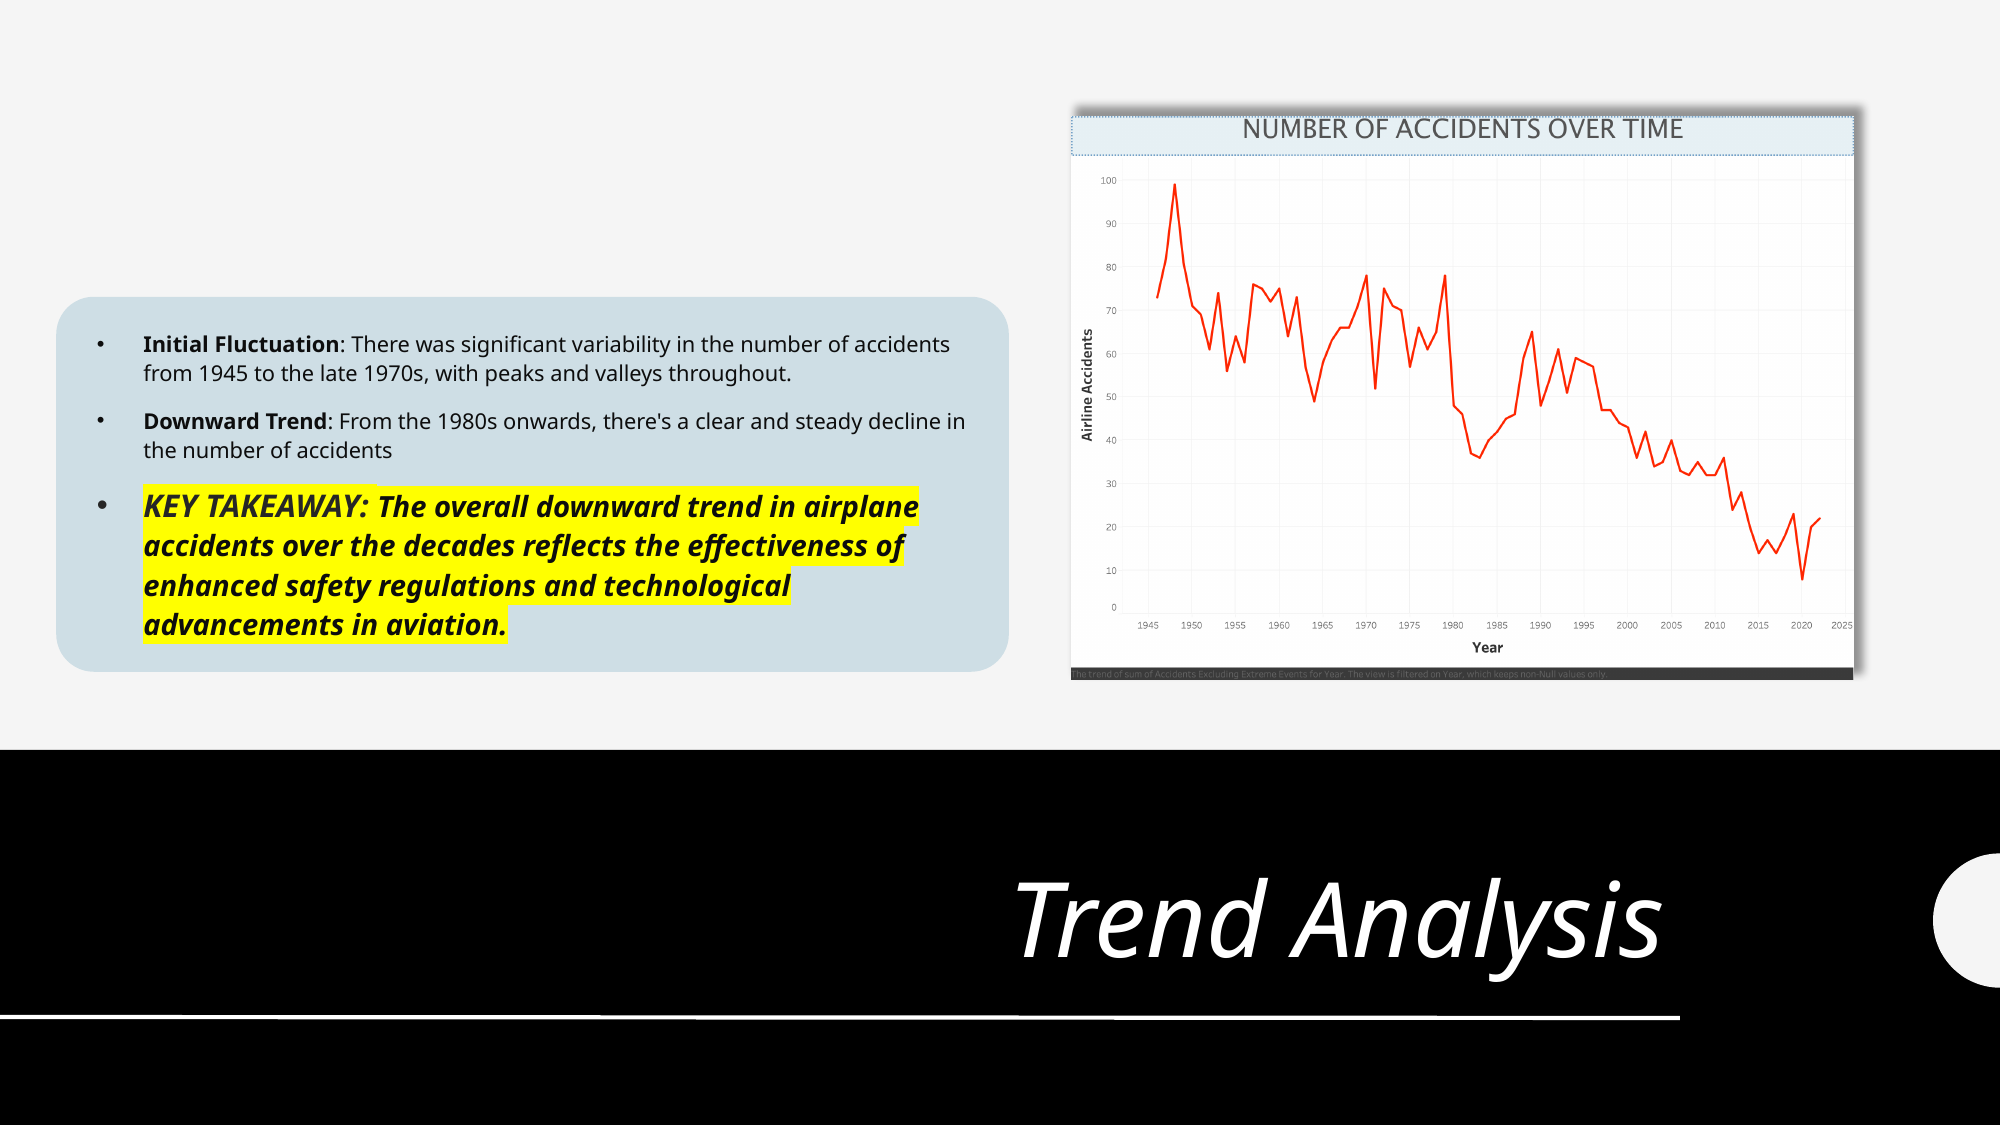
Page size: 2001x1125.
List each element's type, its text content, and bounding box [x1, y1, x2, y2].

text_box [0, 749, 2000, 1125]
picture [1071, 116, 1854, 680]
text_box [1933, 853, 2000, 988]
list Initial Fluctuation: There was significant variability in the number of accidents from 1945 to the late 1970s, with peaks and valleys throughout. Downward Trend: From the 1980s onwards, there's a clear and steady decline in the number of accidents KEY TAKEAWAY: The overall downward trend in airplane accidents over the decades reflects the effectiveness of enhanced safety regulations and technological advancements in aviation. [81, 307, 984, 661]
text_box [56, 296, 1009, 672]
title Trend Analysis [137, 778, 1680, 988]
text_box [0, 0, 2000, 749]
